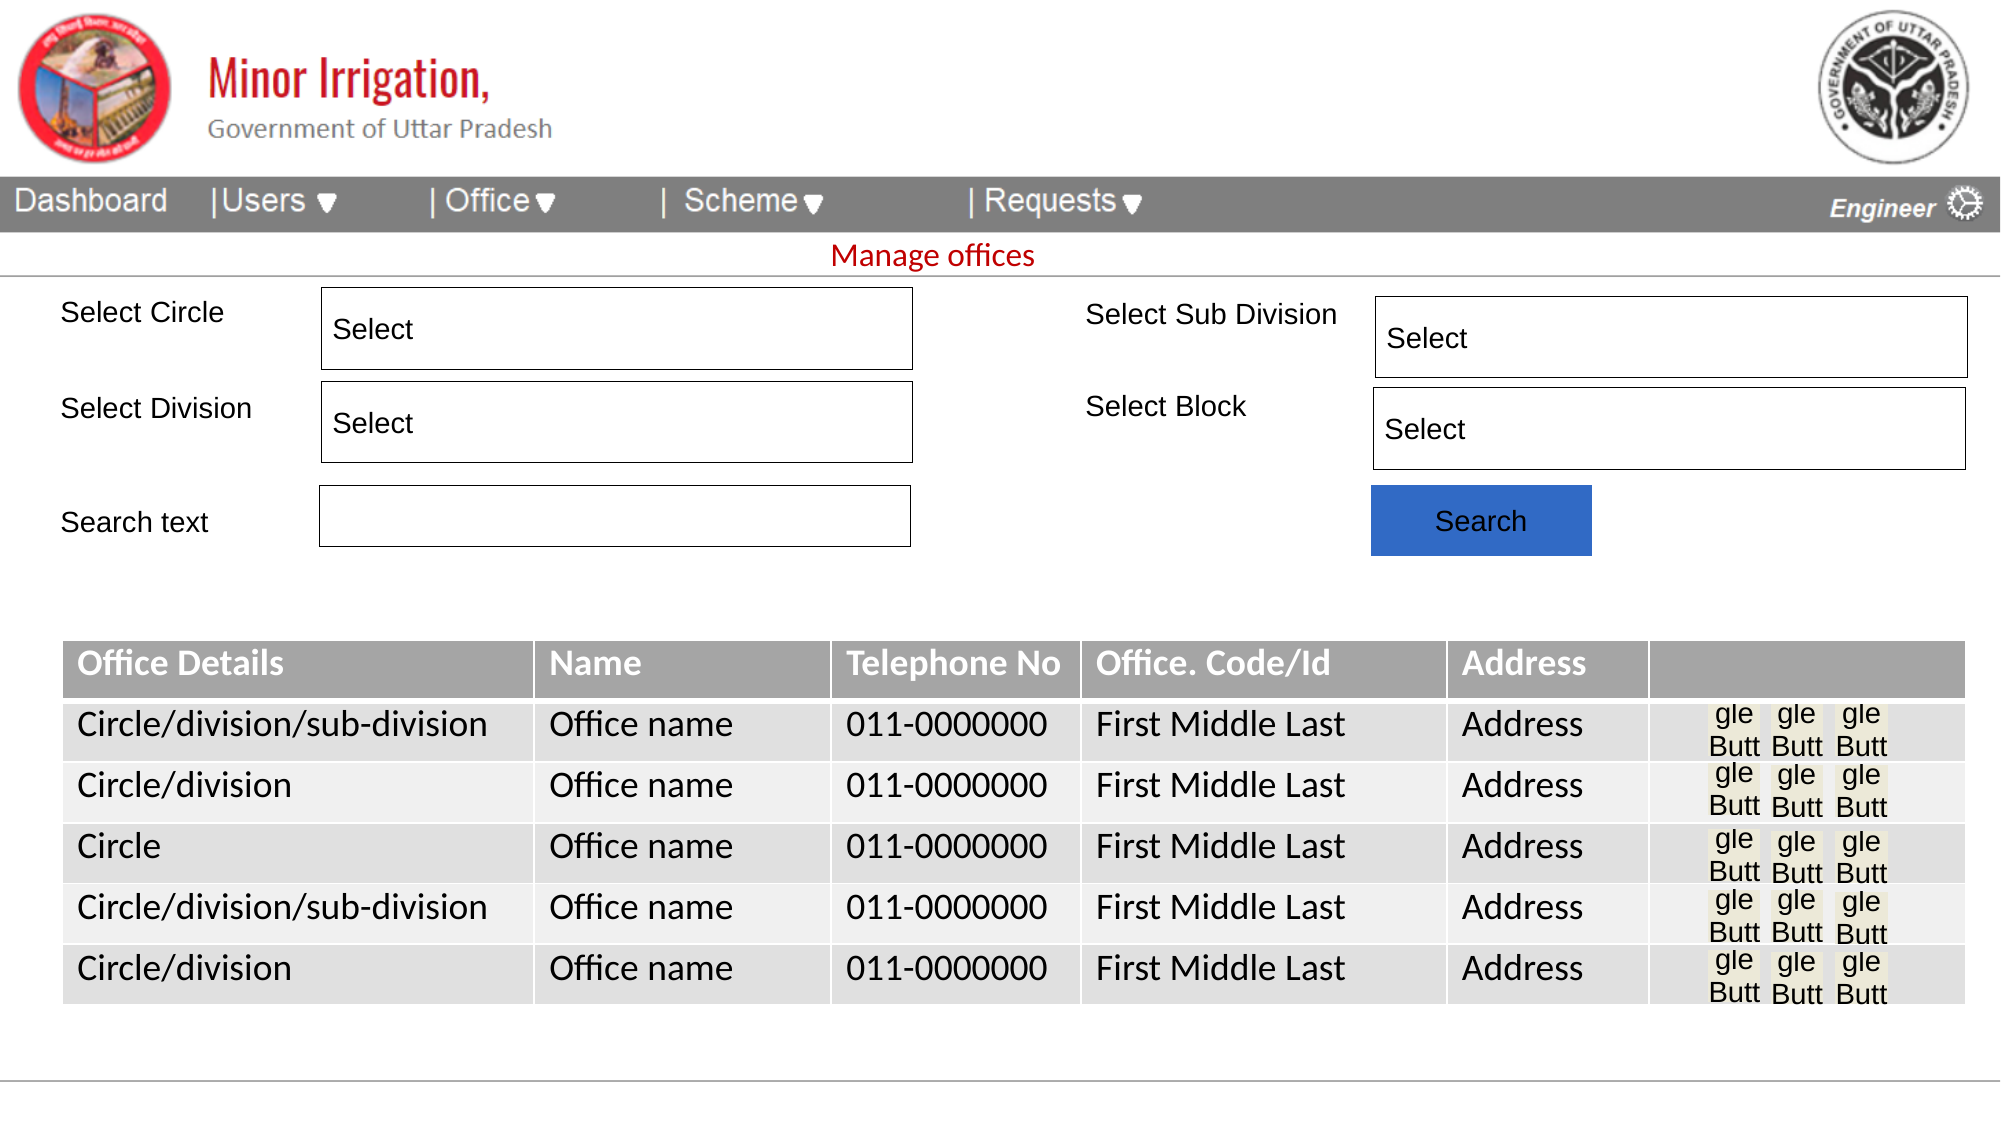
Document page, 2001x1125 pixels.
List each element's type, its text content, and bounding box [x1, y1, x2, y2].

table_cell First Middle Last [1082, 945, 1446, 1004]
table_header Name [535, 641, 830, 698]
table_cell [1650, 763, 1965, 822]
table_cell Circle [63, 824, 533, 883]
text_box Manage offices [815, 226, 1051, 281]
table_cell 011-0000000 [832, 945, 1080, 1004]
table_cell Circle/division/sub-division [63, 884, 533, 943]
table_cell [1650, 884, 1965, 943]
table_cell Office name [535, 824, 830, 883]
table_header Telephone No [832, 641, 1080, 698]
table_cell 011-0000000 [832, 763, 1080, 822]
table_header Address [1448, 641, 1648, 698]
table_cell Office name [535, 763, 830, 822]
table_cell Office name [535, 884, 830, 943]
table_cell Address [1448, 884, 1648, 943]
table_cell Address [1448, 824, 1648, 883]
table_cell [1650, 704, 1965, 761]
table_cell [1650, 945, 1965, 1004]
table_cell 011-0000000 [832, 884, 1080, 943]
table_cell 011-0000000 [832, 824, 1080, 883]
table_cell 011-0000000 [832, 704, 1080, 761]
table_cell First Middle Last [1082, 824, 1446, 883]
table_cell Address [1448, 704, 1648, 761]
table_cell Office name [535, 945, 830, 1004]
table_cell Address [1448, 945, 1648, 1004]
table_cell Address [1448, 763, 1648, 822]
table_cell First Middle Last [1082, 704, 1446, 761]
table_cell Circle/division [63, 945, 533, 1004]
table_header Office. Code/Id [1082, 641, 1446, 698]
table_cell First Middle Last [1082, 884, 1446, 943]
table_header Office Details [63, 641, 533, 698]
table_cell First Middle Last [1082, 763, 1446, 822]
table_header [1650, 641, 1965, 698]
table_cell [1650, 824, 1965, 883]
picture [0, 0, 2001, 1125]
table_cell Circle/division [63, 763, 533, 822]
table_cell Office name [535, 704, 830, 761]
table_cell Circle/division/sub-division [63, 704, 533, 761]
